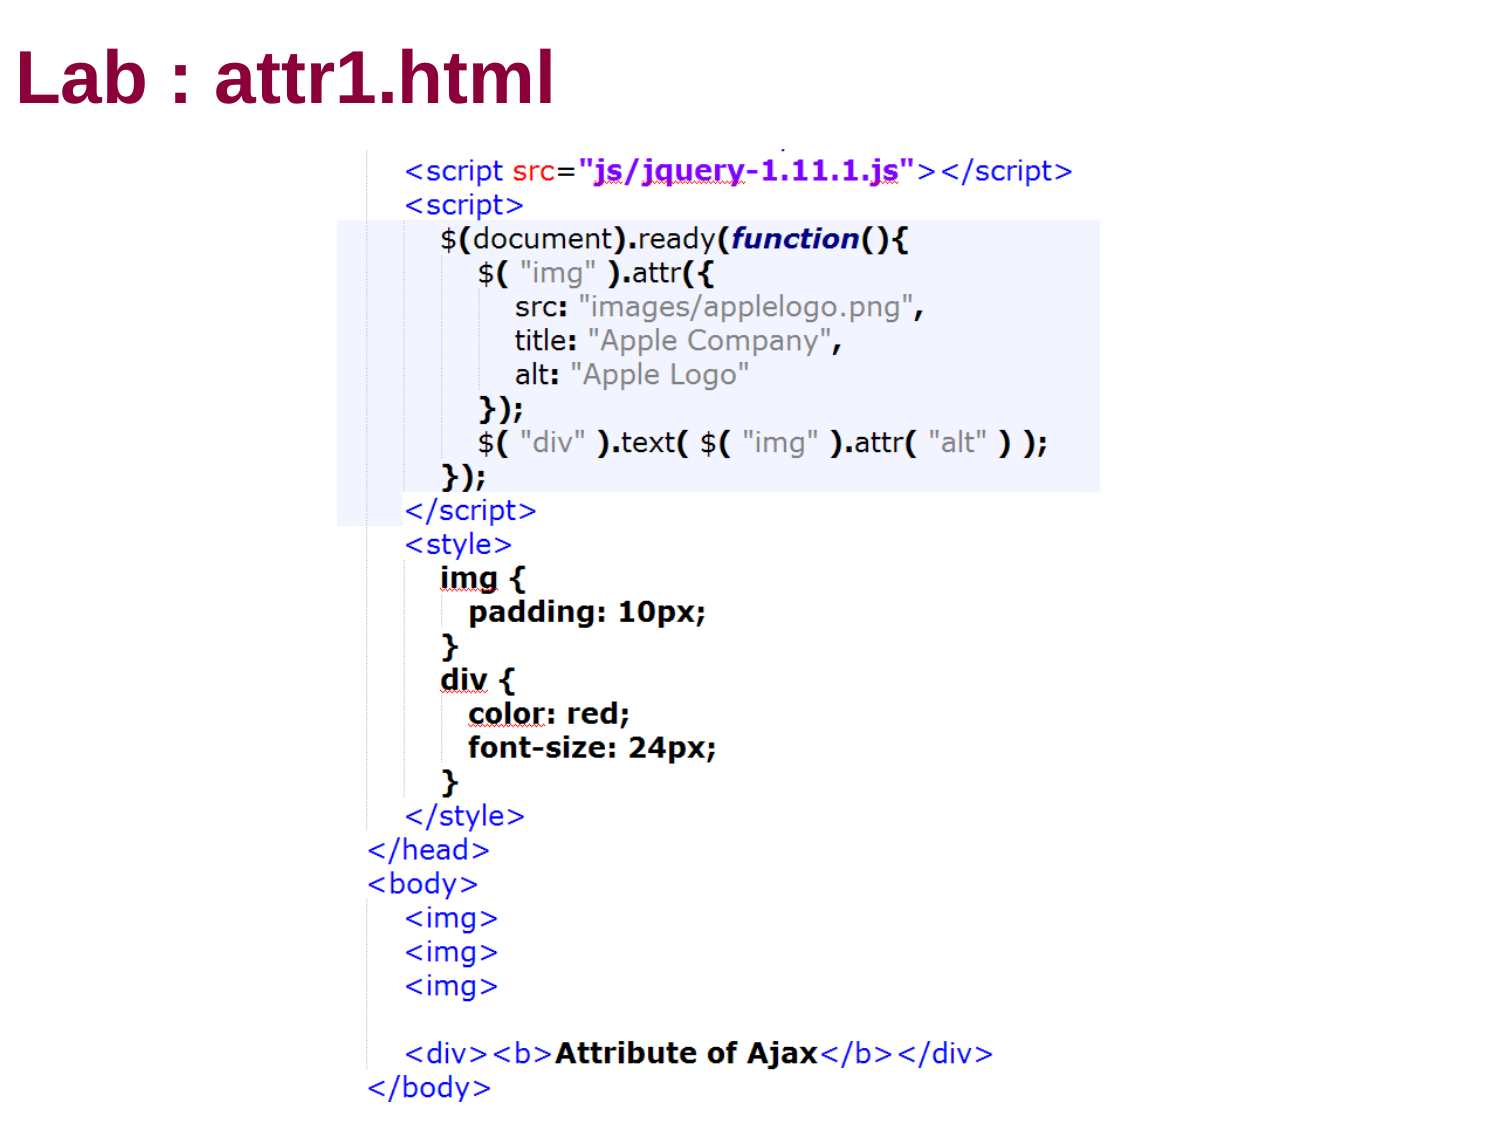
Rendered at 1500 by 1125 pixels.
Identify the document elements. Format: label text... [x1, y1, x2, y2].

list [337, 149, 1101, 1103]
title Lab : attr1.html [0, 0, 1476, 148]
